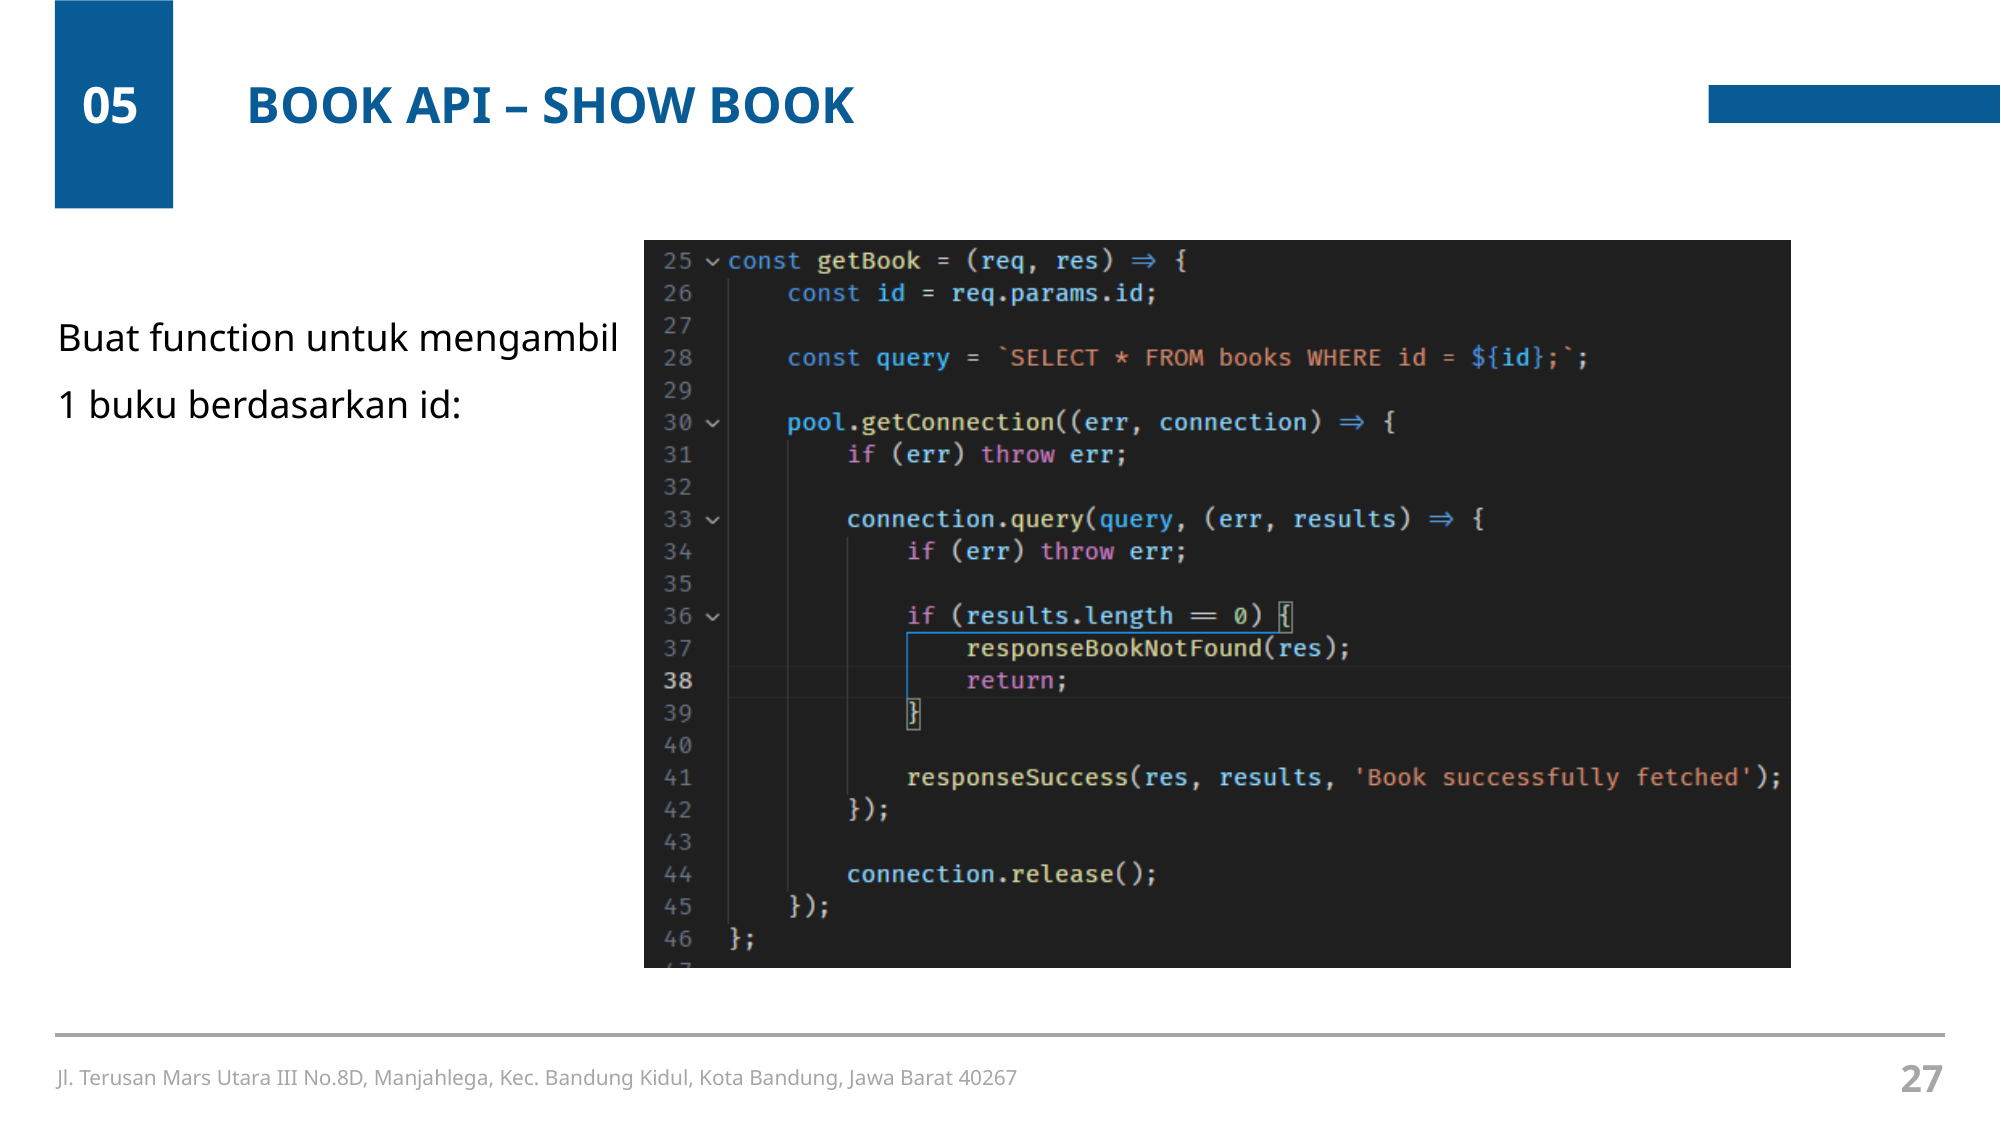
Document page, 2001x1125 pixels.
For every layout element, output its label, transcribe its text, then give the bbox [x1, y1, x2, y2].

picture [644, 240, 1791, 968]
text_box 27 [1885, 1047, 1972, 1107]
text_box Jl. Terusan Mars Utara III No.8D, Manjahlega, Kec. Bandung Kidul, Kota Bandung, Jawa Barat 40267 [42, 1056, 1590, 1097]
text_box [1708, 84, 2000, 124]
text_box [54, 0, 174, 209]
text_box 05 [67, 66, 174, 141]
text_box Buat function untuk mengambil 1 buku berdasarkan id: [42, 283, 644, 868]
text_box BOOK API – SHOW BOOK [232, 66, 1379, 141]
